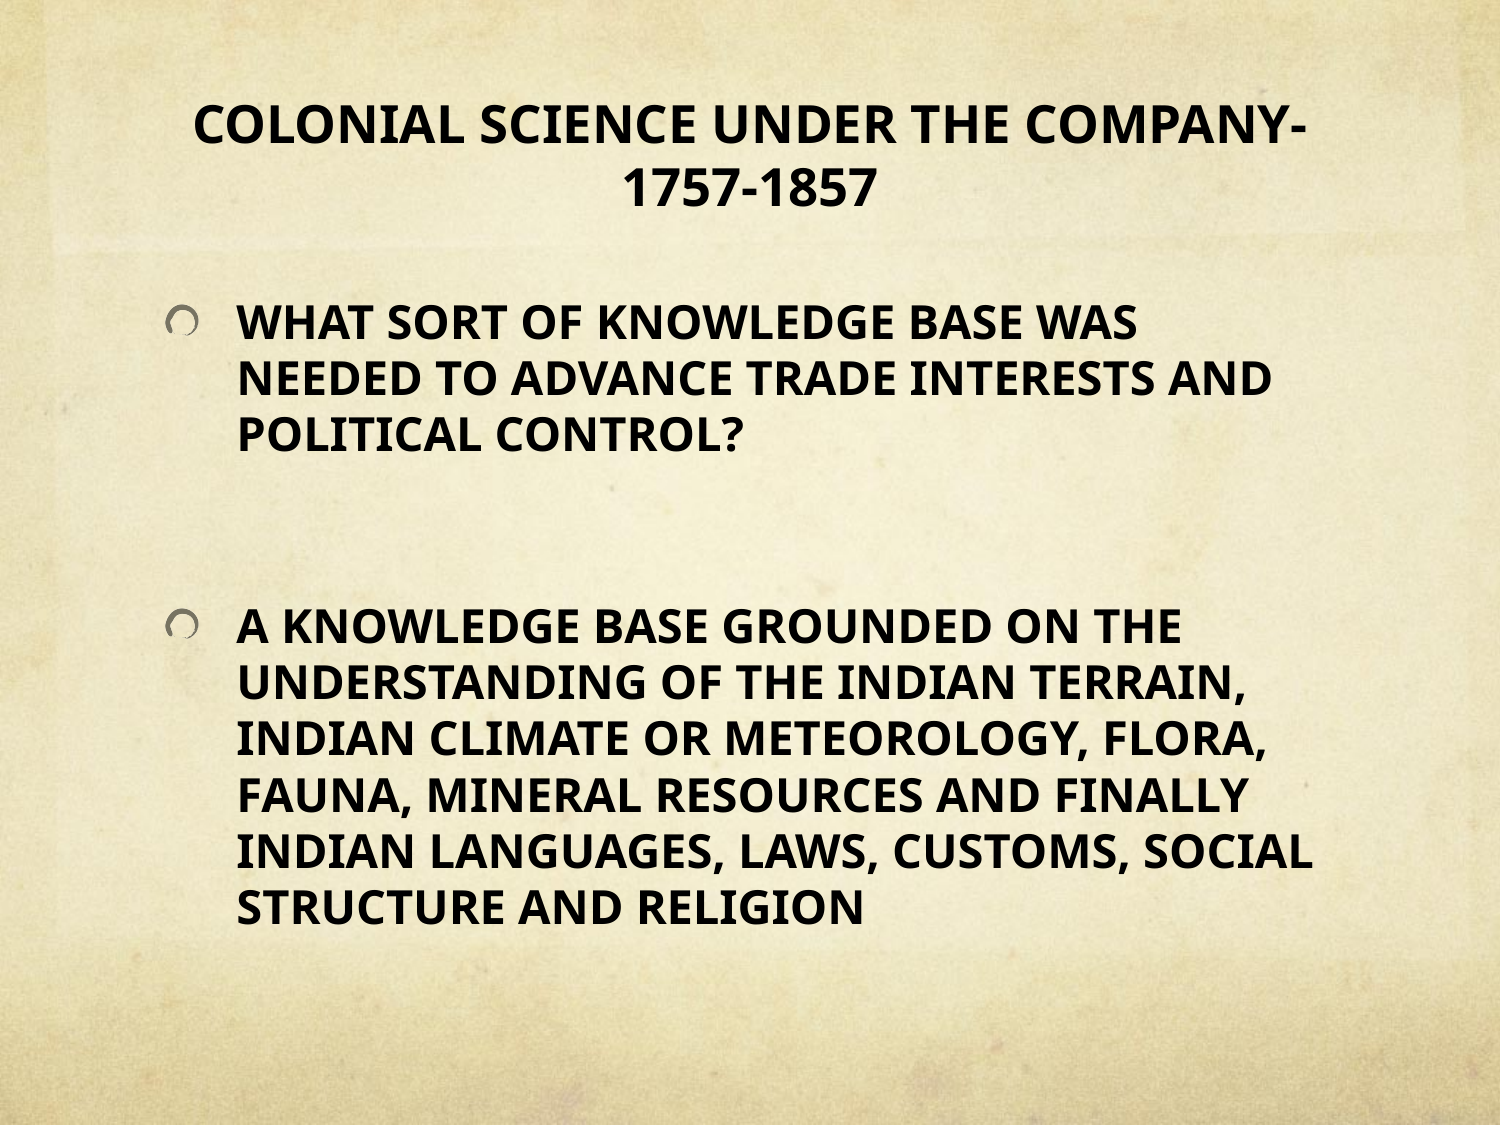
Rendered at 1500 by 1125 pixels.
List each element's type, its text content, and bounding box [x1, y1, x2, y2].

title COLONIAL SCIENCE UNDER THE COMPANY-1757-1857 [150, 82, 1350, 225]
picture [0, 0, 1500, 1125]
list WHAT SORT OF KNOWLEDGE BASE WAS NEEDED TO ADVANCE TRADE INTERESTS AND POLITICAL CONTROL? A KNOWLEDGE BASE GROUNDED ON THE UNDERSTANDING OF THE INDIAN TERRAIN, INDIAN CLIMATE OR METEOROLOGY, FLORA, FAUNA, MINERAL RESOURCES AND FINALLY INDIAN LANGUAGES, LAWS, CUSTOMS, SOCIAL STRUCTURE AND RELIGION [150, 284, 1350, 950]
